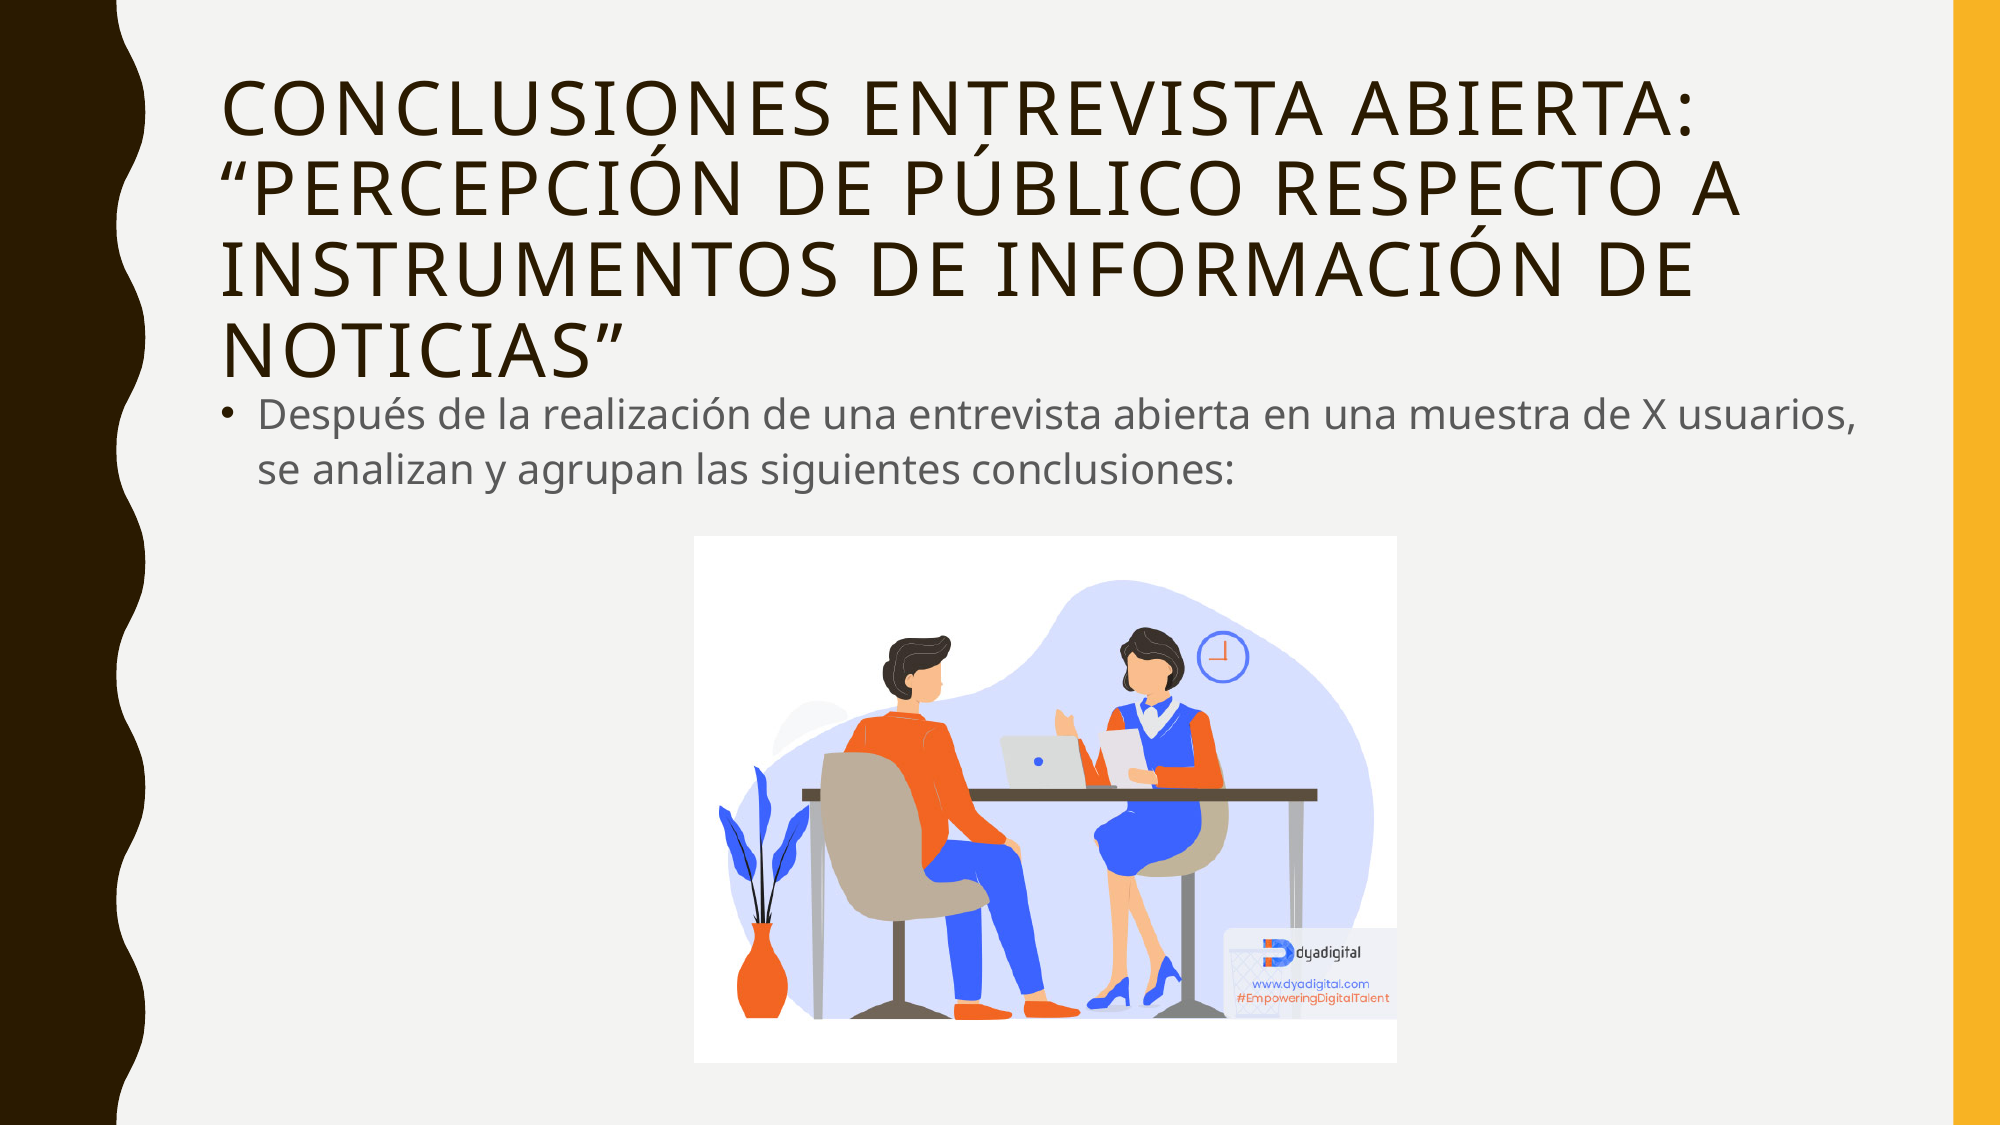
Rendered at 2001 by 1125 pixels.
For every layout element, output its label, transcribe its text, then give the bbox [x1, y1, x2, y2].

list Después de la realización de una entrevista abierta en una muestra de X usuarios, se analizan y agrupan las siguientes conclusiones: [205, 375, 1875, 965]
title CONCLUSIONES ENTREVISTA ABIERTA: “Percepción de público respecto a instrumentos de información de noticias” [205, 62, 1850, 196]
picture [694, 536, 1397, 1063]
